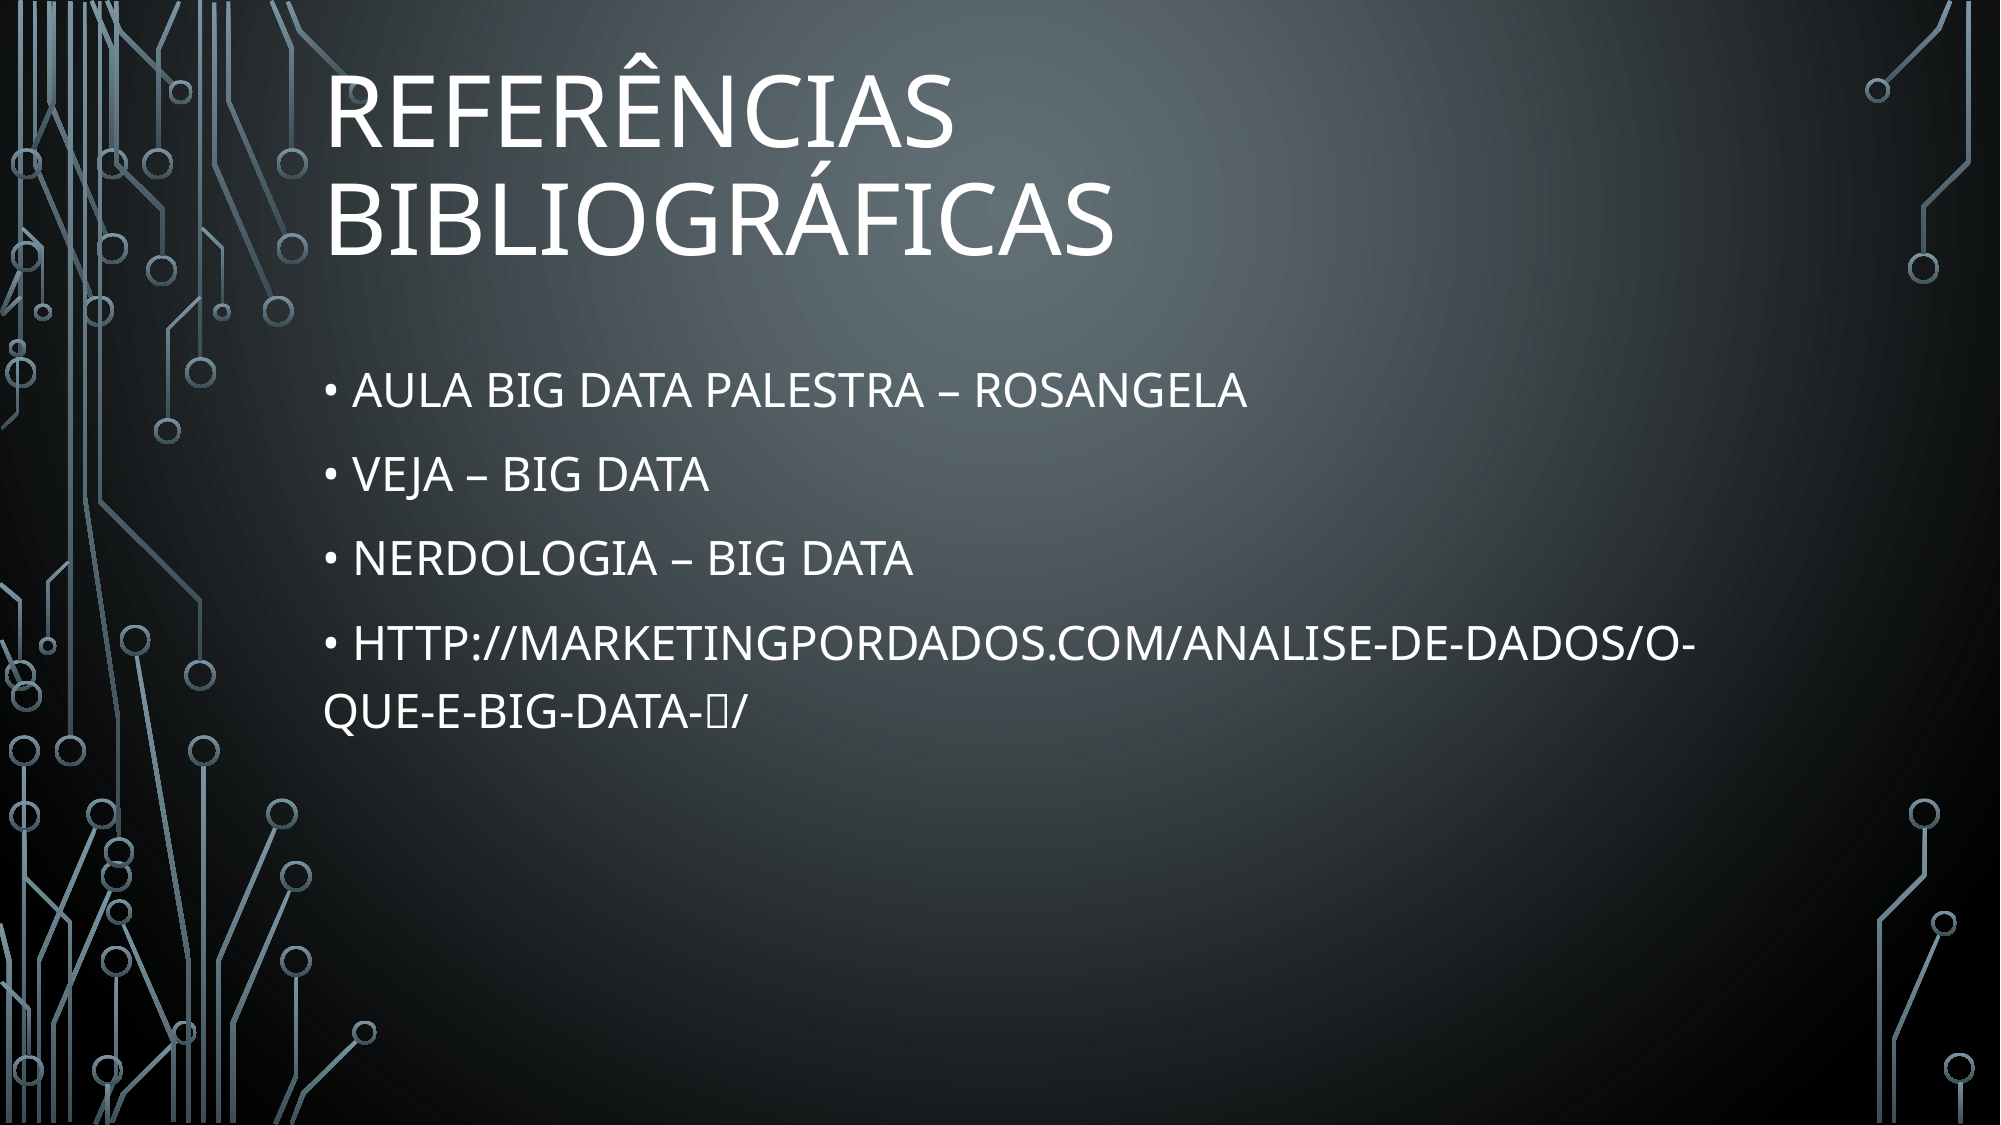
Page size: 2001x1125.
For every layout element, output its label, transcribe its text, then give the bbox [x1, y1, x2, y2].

title referências bibliográficas [307, 154, 1750, 285]
subtitle • Aula Big Data Palestra – Rosangela • Veja – Big Data • nerdologia – big data • http://marketingpordados.com/analise-de-dados/o-que-e-big-data-🤖/ [307, 341, 1750, 746]
